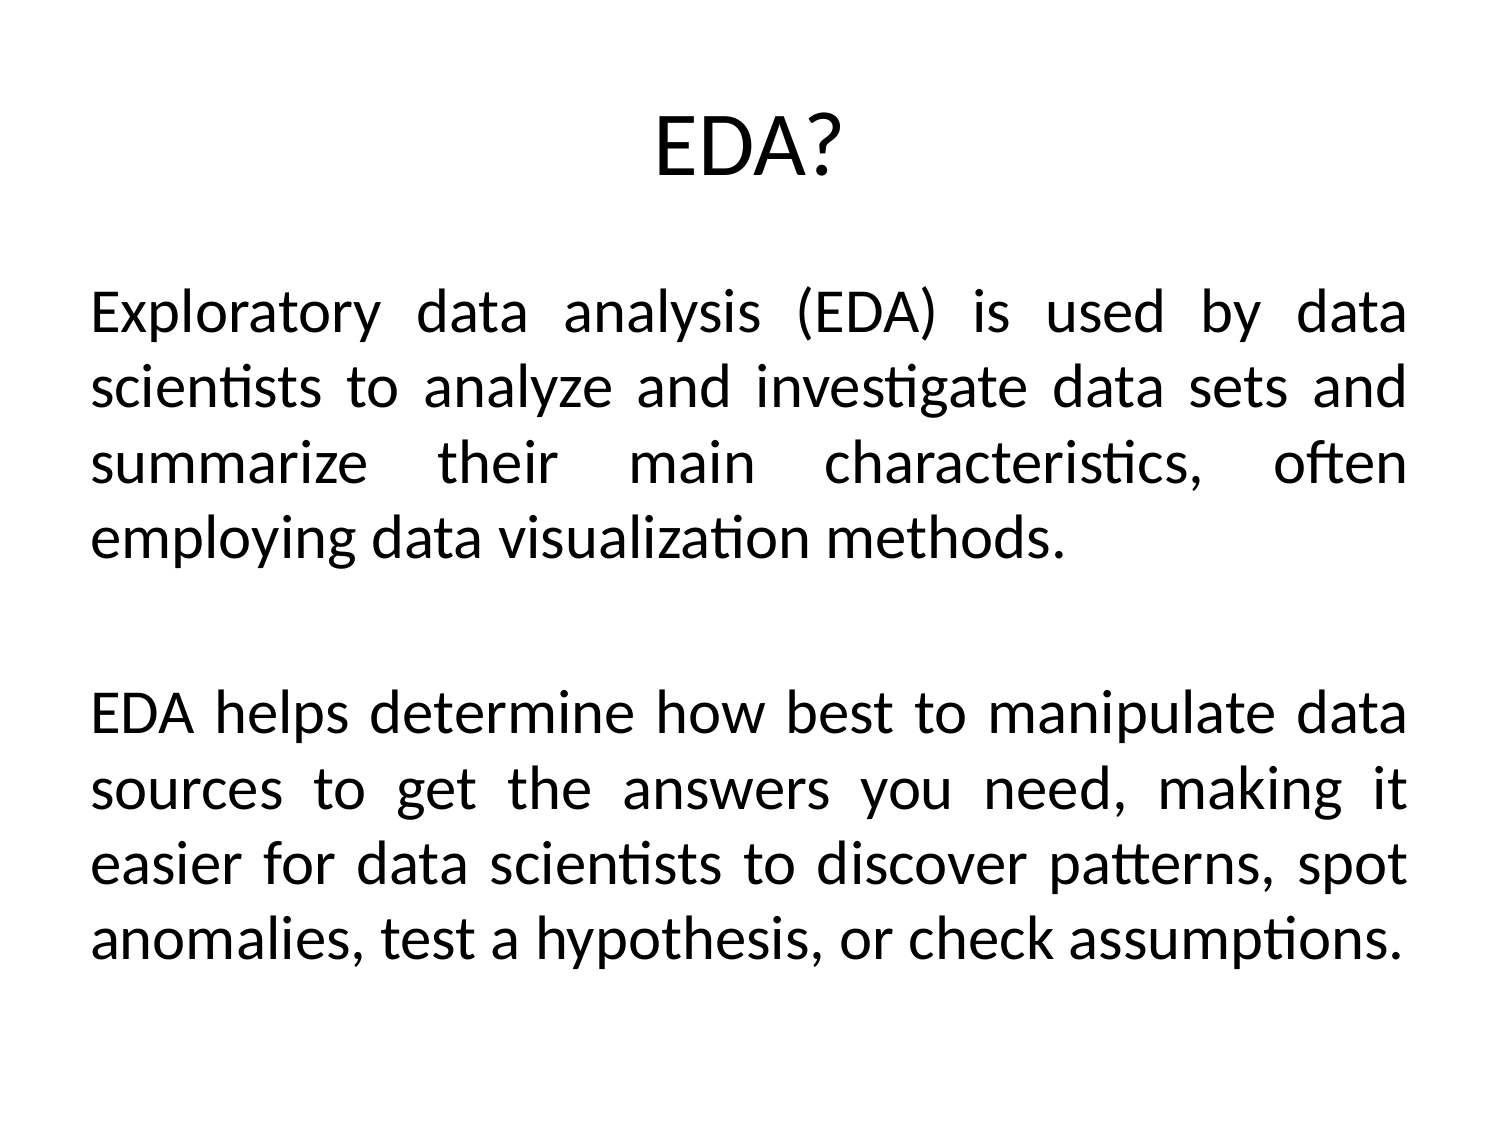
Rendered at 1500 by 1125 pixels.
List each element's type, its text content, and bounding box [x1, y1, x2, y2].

title EDA? [75, 45, 1425, 233]
list Exploratory data analysis (EDA) is used by data scientists to analyze and investigate data sets and summarize their main characteristics, often employing data visualization methods. EDA helps determine how best to manipulate data sources to get the answers you need, making it easier for data scientists to discover patterns, spot anomalies, test a hypothesis, or check assumptions. [75, 262, 1425, 1005]
